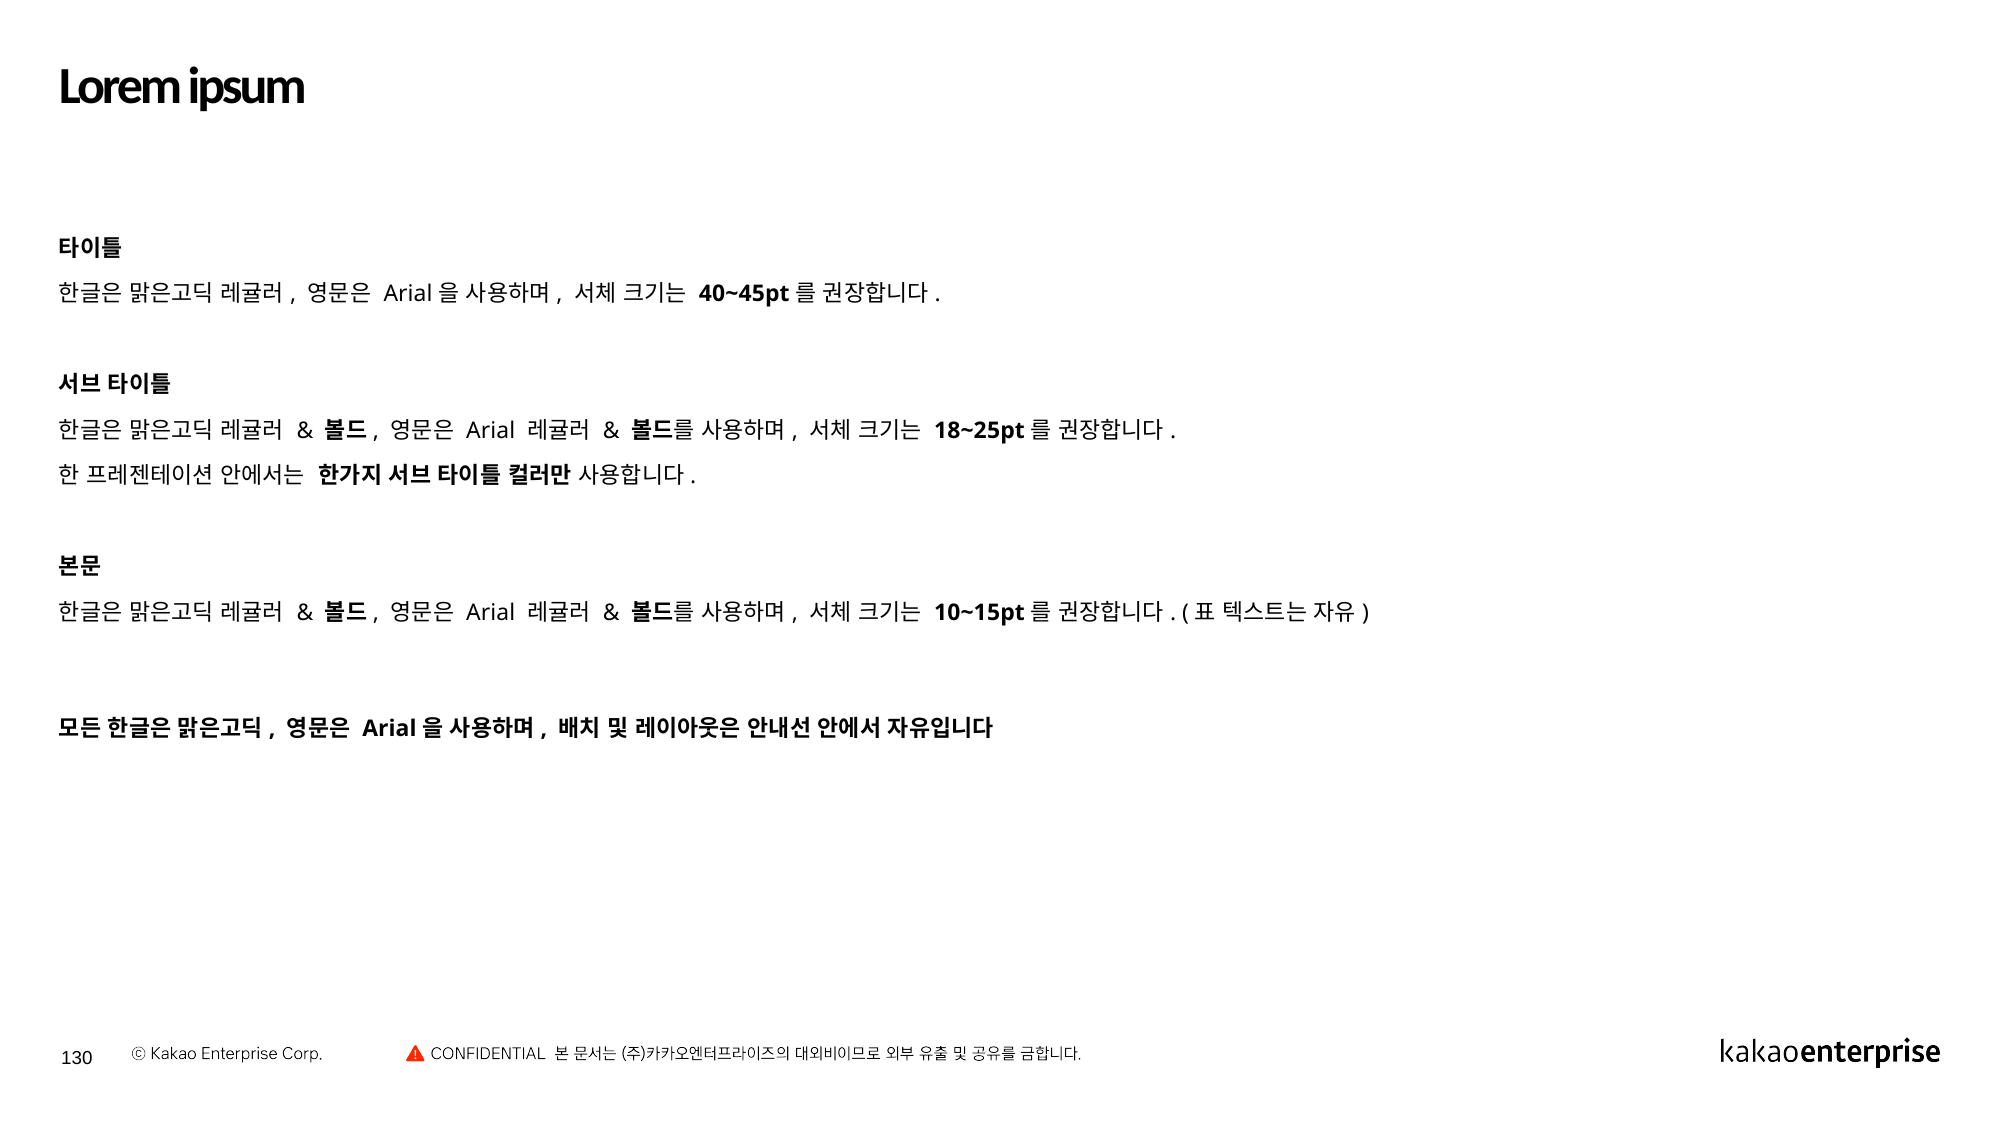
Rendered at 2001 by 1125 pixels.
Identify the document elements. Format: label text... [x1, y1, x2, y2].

picture [131, 1045, 323, 1063]
list Lorem ipsum [59, 59, 1436, 158]
picture [406, 1045, 1085, 1063]
picture [1721, 1037, 1940, 1068]
list 타이틀 한글은 맑은고딕 레귤러, 영문은 Arial을 사용하며, 서체 크기는 40~45pt를 권장합니다. 서브 타이틀 한글은 맑은고딕 레귤러 & 볼드, 영문은 Arial 레귤러 & 볼드를 사용하며, 서체 크기는 18~25pt를 권장합니다. 한 프레젠테이션 안에서는 한가지 서브 타이틀 컬러만 사용합니다. 본문 한글은 맑은고딕 레귤러 & 볼드, 영문은 Arial 레귤러 & 볼드를 사용하며, 서체 크기는 10~15pt를 권장합니다. (표 텍스트는 자유) 모든 한글은 맑은고딕, 영문은 Arial을 사용하며, 배치 및 레이아웃은 안내선 안에서 자유입니다 [59, 236, 1890, 878]
